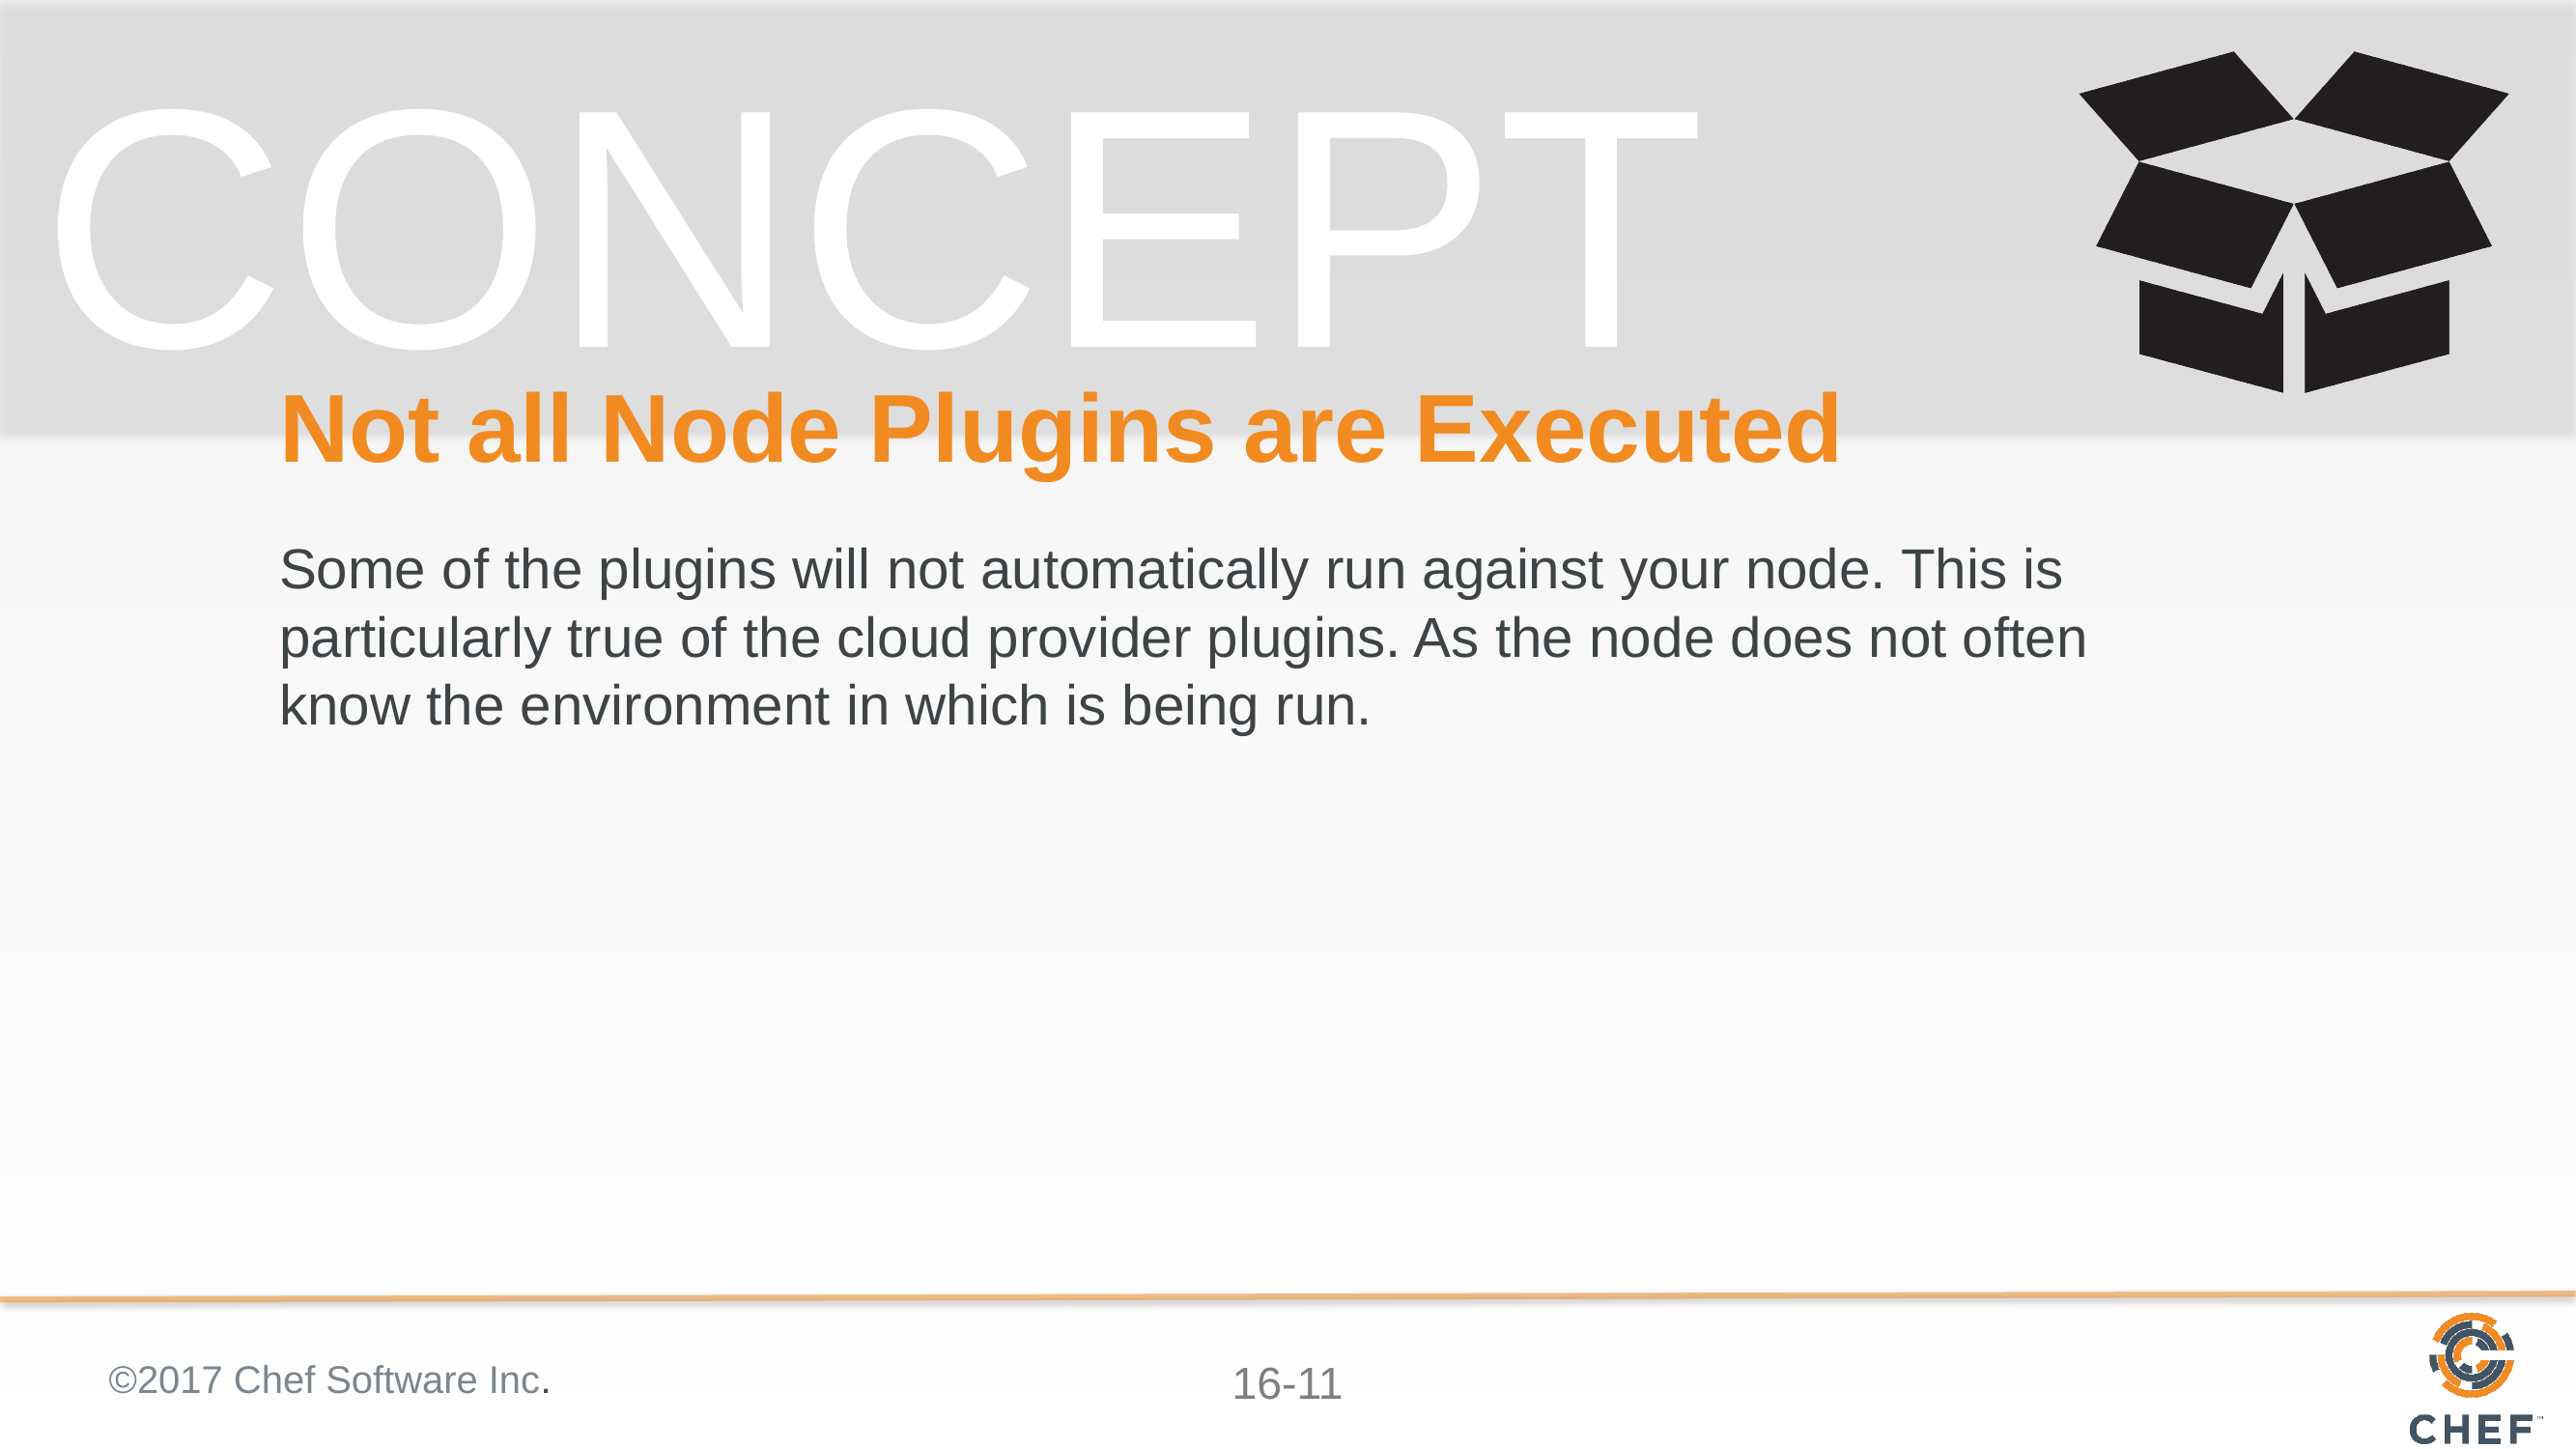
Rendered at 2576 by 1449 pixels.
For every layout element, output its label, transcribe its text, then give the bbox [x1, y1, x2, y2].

subtitle Some of the plugins will not automatically run against your node. This is particularly true of the cloud provider plugins. As the node does not often know the environment in which is being run. [265, 518, 2217, 1049]
picture [2399, 1297, 2551, 1449]
picture [2079, 51, 2509, 399]
title Not all Node Plugins are Executed [265, 363, 2217, 499]
